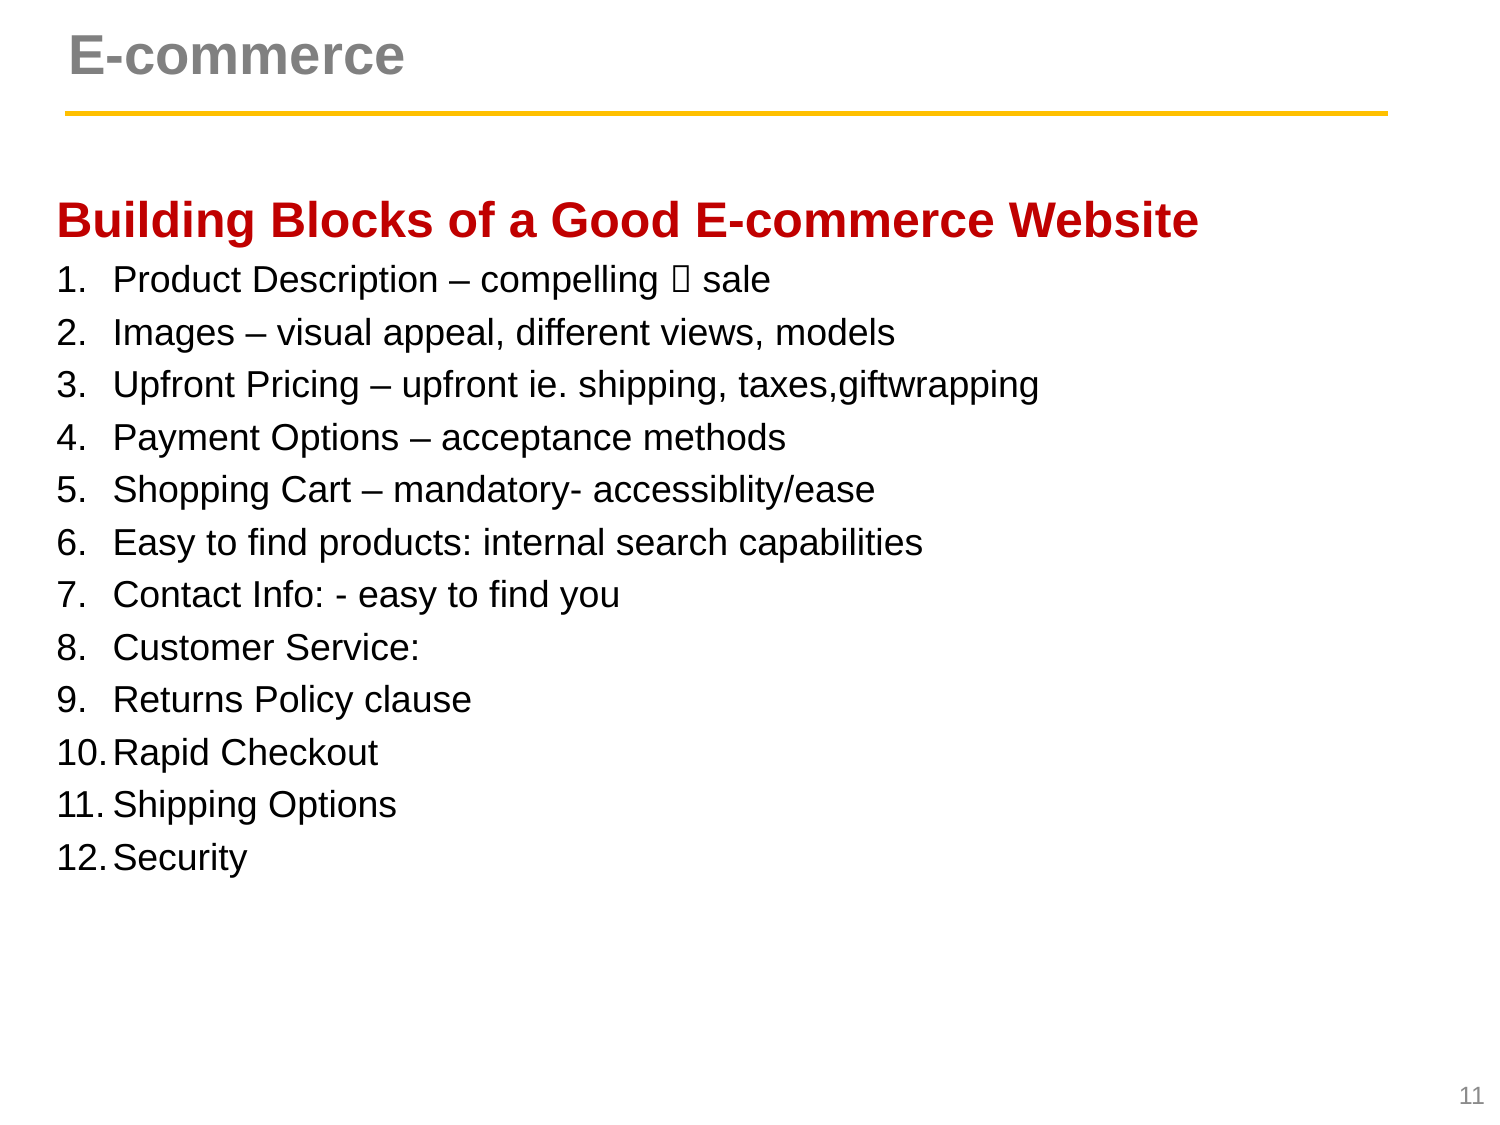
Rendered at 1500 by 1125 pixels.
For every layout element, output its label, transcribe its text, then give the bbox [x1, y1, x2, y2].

slide_number 11 [1149, 1065, 1500, 1125]
list Building Blocks of a Good E-commerce Website Product Description – compelling  sale Images – visual appeal, different views, models Upfront Pricing – upfront ie. shipping, taxes,giftwrapping Payment Options – acceptance methods Shopping Cart – mandatory- accessiblity/ease Easy to find products: internal search capabilities Contact Info: - easy to find you Customer Service: Returns Policy clause Rapid Checkout Shipping Options Security [41, 125, 1235, 1035]
title E-commerce [53, 0, 1404, 104]
